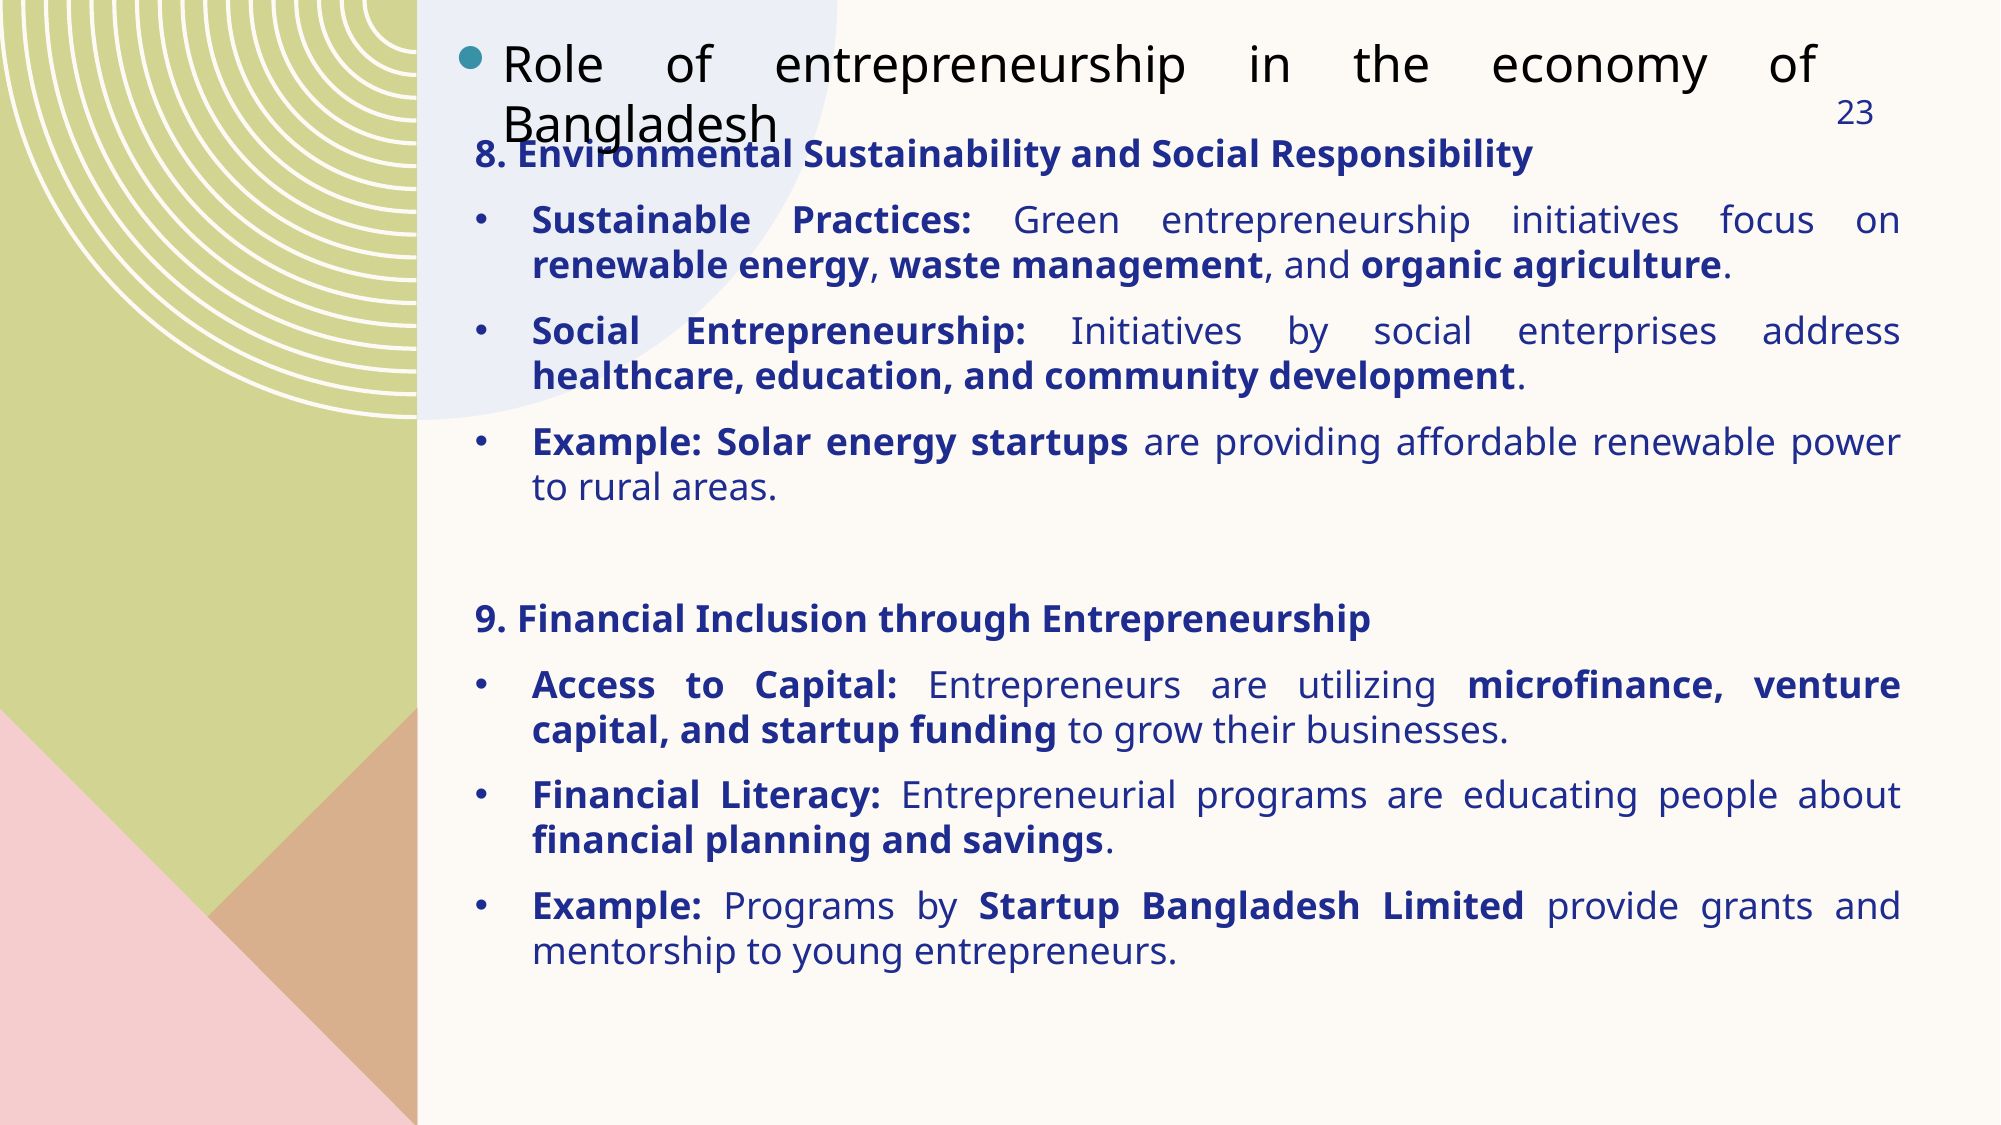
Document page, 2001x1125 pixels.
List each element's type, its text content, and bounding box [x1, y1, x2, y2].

list 8. Environmental Sustainability and Social Responsibility Sustainable Practices: Green entrepreneurship initiatives focus on renewable energy, waste management, and organic agriculture. Social Entrepreneurship: Initiatives by social enterprises address healthcare, education, and community development. Example: Solar energy startups are providing affordable renewable power to rural areas. 9. Financial Inclusion through Entrepreneurship Access to Capital: Entrepreneurs are utilizing microfinance, venture capital, and startup funding to grow their businesses. Financial Literacy: Entrepreneurial programs are educating people about financial planning and savings. Example: Programs by Startup Bangladesh Limited provide grants and mentorship to young entrepreneurs. [459, 130, 1917, 1083]
slide_number 23 [1832, 75, 1875, 130]
text_box Role of entrepreneurship in the economy of Bangladesh [427, 25, 1832, 161]
